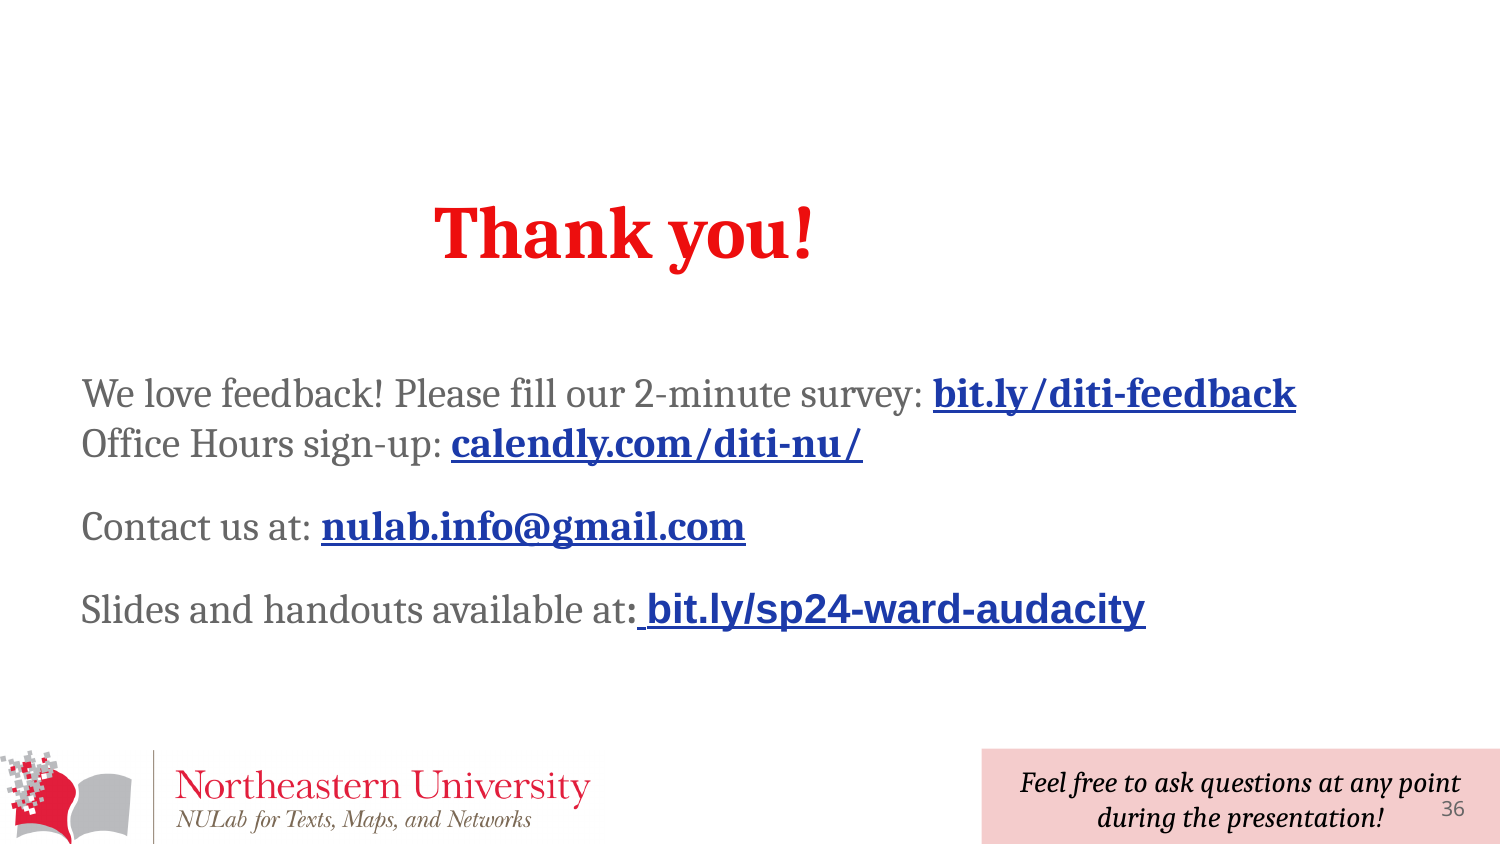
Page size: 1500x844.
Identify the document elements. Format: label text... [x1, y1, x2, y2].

slide_number ‹#› [1389, 777, 1480, 842]
picture [0, 750, 605, 844]
list We love feedback! Please fill our 2-minute survey: bit.ly/diti-feedback Office Hours sign-up: calendly.com/diti-nu/ Contact us at: nulab.info@gmail.com Slides and handouts available at: bit.ly/sp24-ward-audacity [66, 350, 1465, 680]
title Thank you! [419, 168, 1500, 263]
